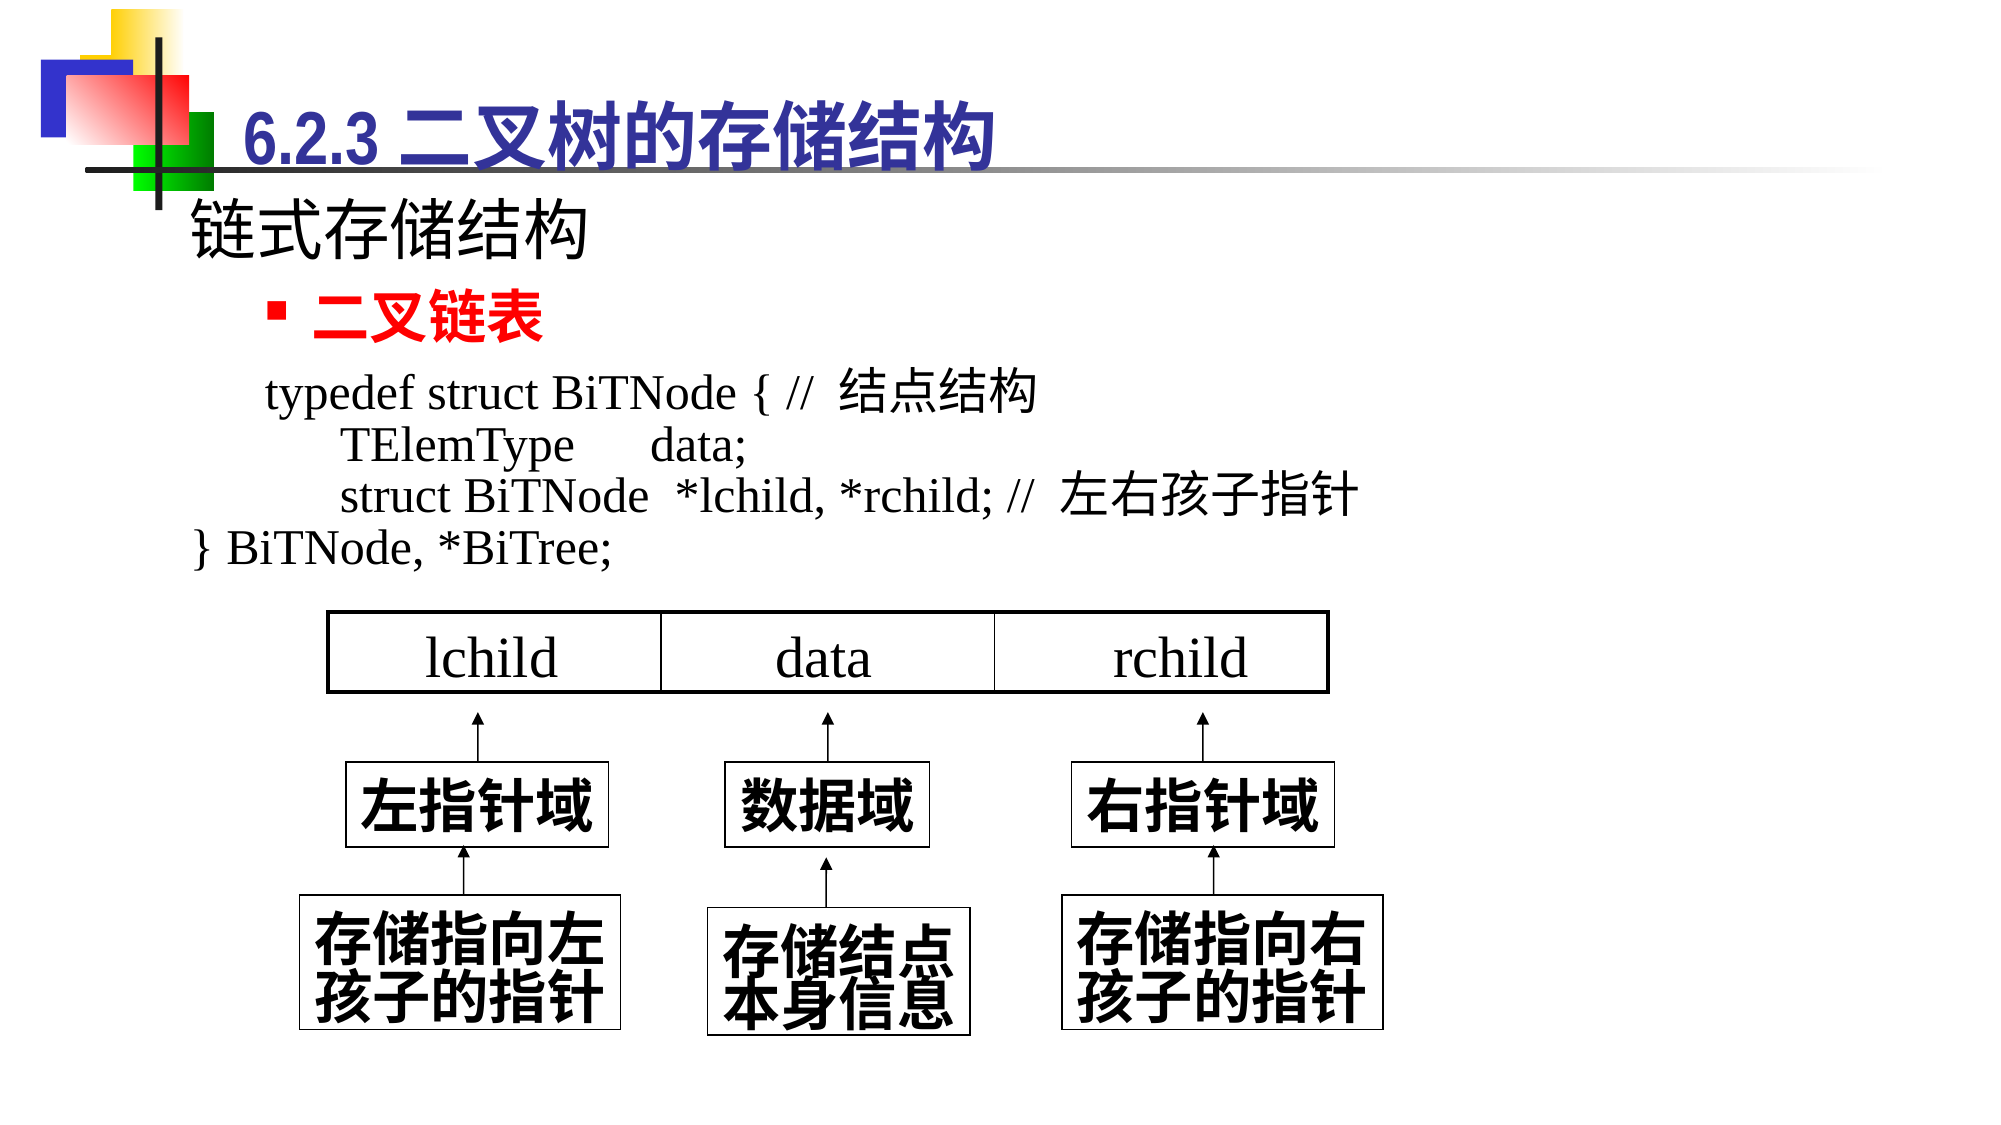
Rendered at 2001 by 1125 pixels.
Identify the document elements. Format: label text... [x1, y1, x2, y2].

text_box [1207, 844, 1220, 895]
table_header [574, 614, 660, 690]
text_box 数据域 [725, 762, 930, 847]
text_box 存储指向右 孩子的指针 [1061, 894, 1383, 1030]
list 链式存储结构 二叉链表 typedef struct BiTNode { // 结点结构 TElemType data; struct BiTNode *lchild, *rchild; // 左右孩子指针 } BiTNode, *BiTree; [174, 180, 1563, 598]
table_header [662, 614, 760, 690]
text_box rchild [1098, 612, 1265, 697]
text_box [457, 844, 470, 895]
text_box 存储指向左 孩子的指针 [299, 894, 621, 1030]
table_header [995, 614, 1098, 690]
table_header [888, 614, 994, 690]
table_header [1265, 614, 1326, 690]
text_box 左指针域 [345, 762, 609, 847]
text_box data [760, 612, 888, 697]
text_box [471, 712, 485, 763]
title 6.2.3二叉树的存储结构 [228, 79, 1504, 180]
text_box 存储结点 本身信息 [707, 907, 971, 1036]
text_box [821, 712, 835, 763]
text_box [1196, 712, 1210, 763]
text_box 右指针域 [1071, 762, 1335, 847]
table_header [330, 614, 410, 690]
text_box lchild [410, 612, 574, 697]
text_box [820, 857, 833, 908]
